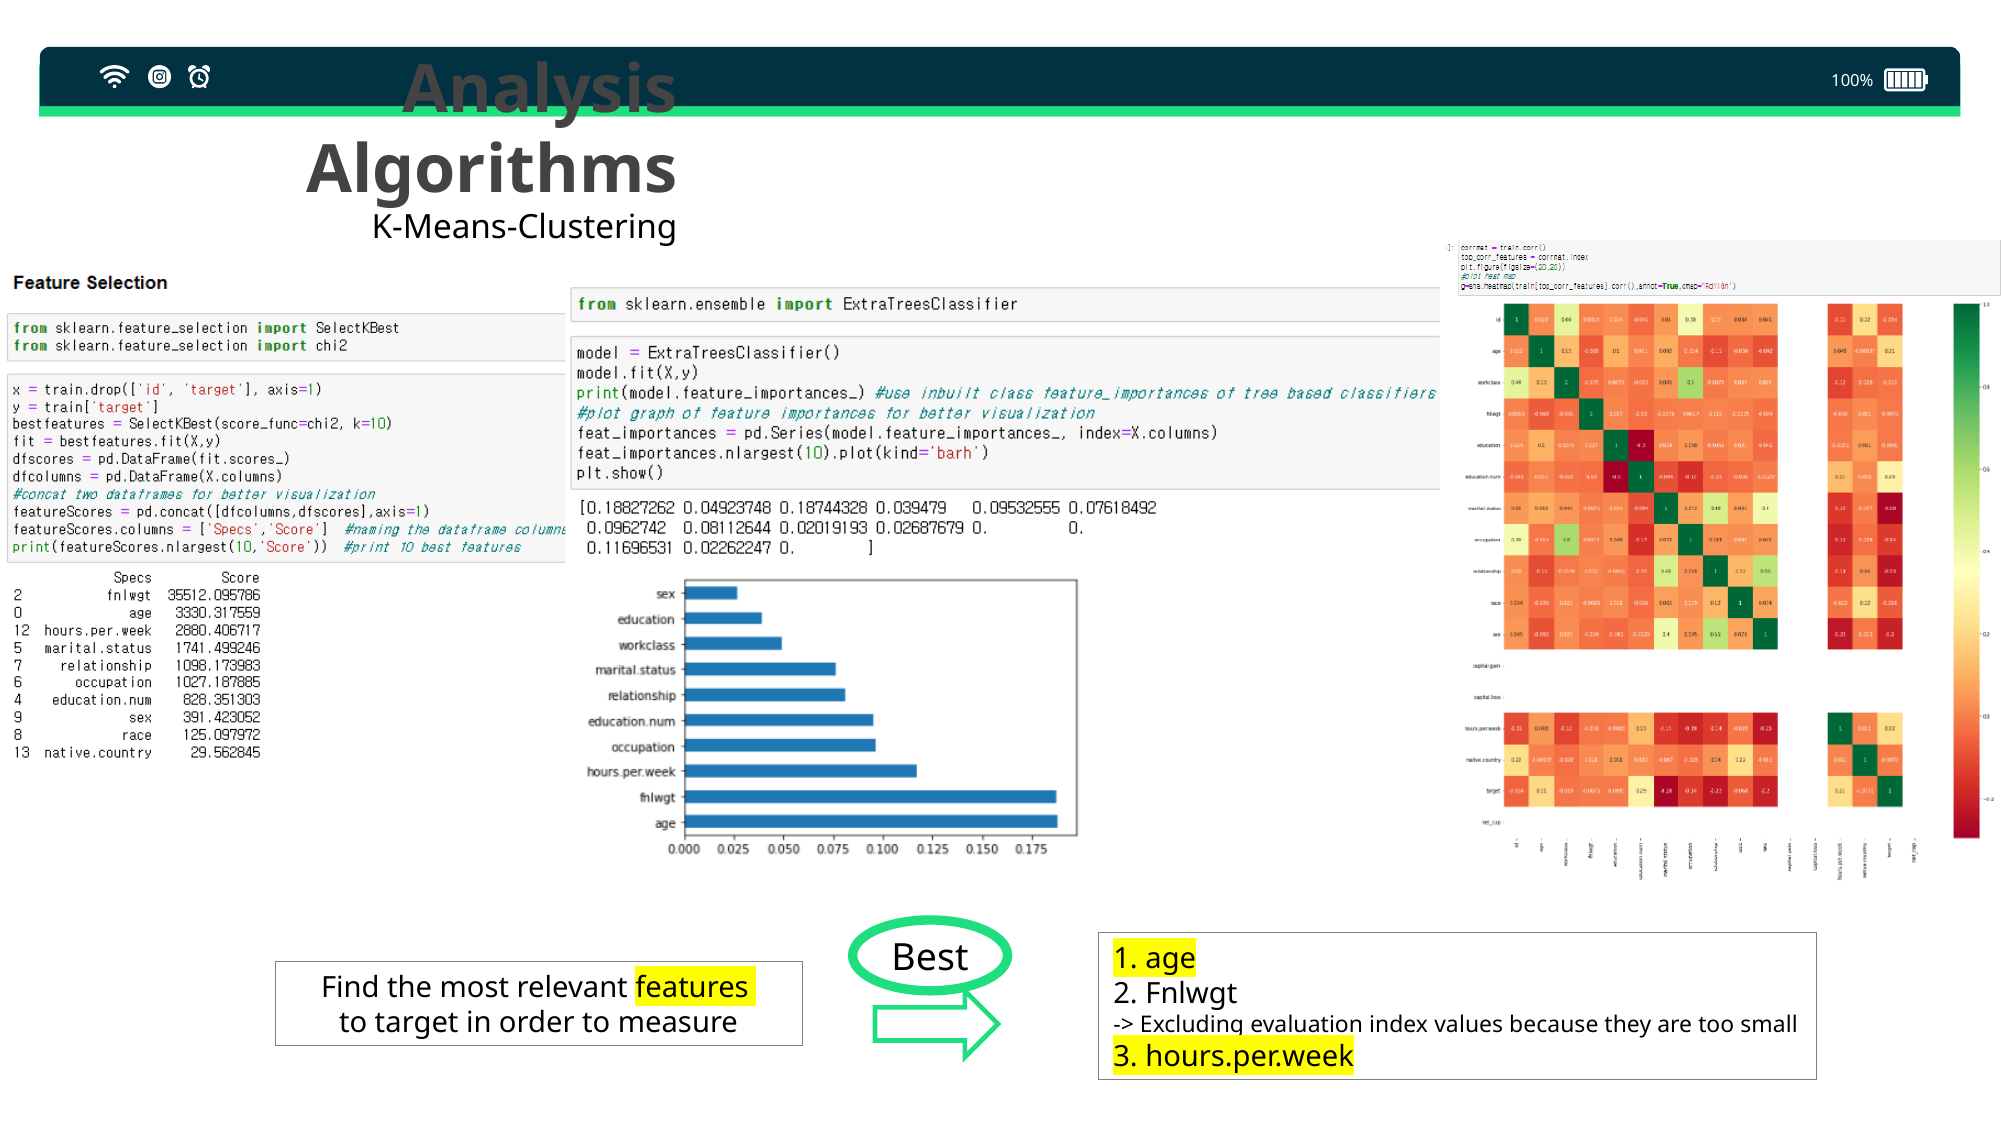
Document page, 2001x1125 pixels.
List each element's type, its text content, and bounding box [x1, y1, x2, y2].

text_box Find the most relevant features to target in order to measure [275, 961, 803, 1046]
text_box [38, 45, 1962, 108]
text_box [99, 62, 1928, 98]
picture [1446, 239, 2001, 885]
picture [0, 267, 1440, 858]
text_box Analysis Algorithms K-Means-Clustering [92, 141, 693, 261]
text_box 1. age 2. Fnlwgt -> Excluding evaluation index values because they are too small 3. hours.per.week [1098, 932, 1817, 1080]
text_box Best [851, 918, 1009, 992]
text_box [873, 989, 1000, 1060]
